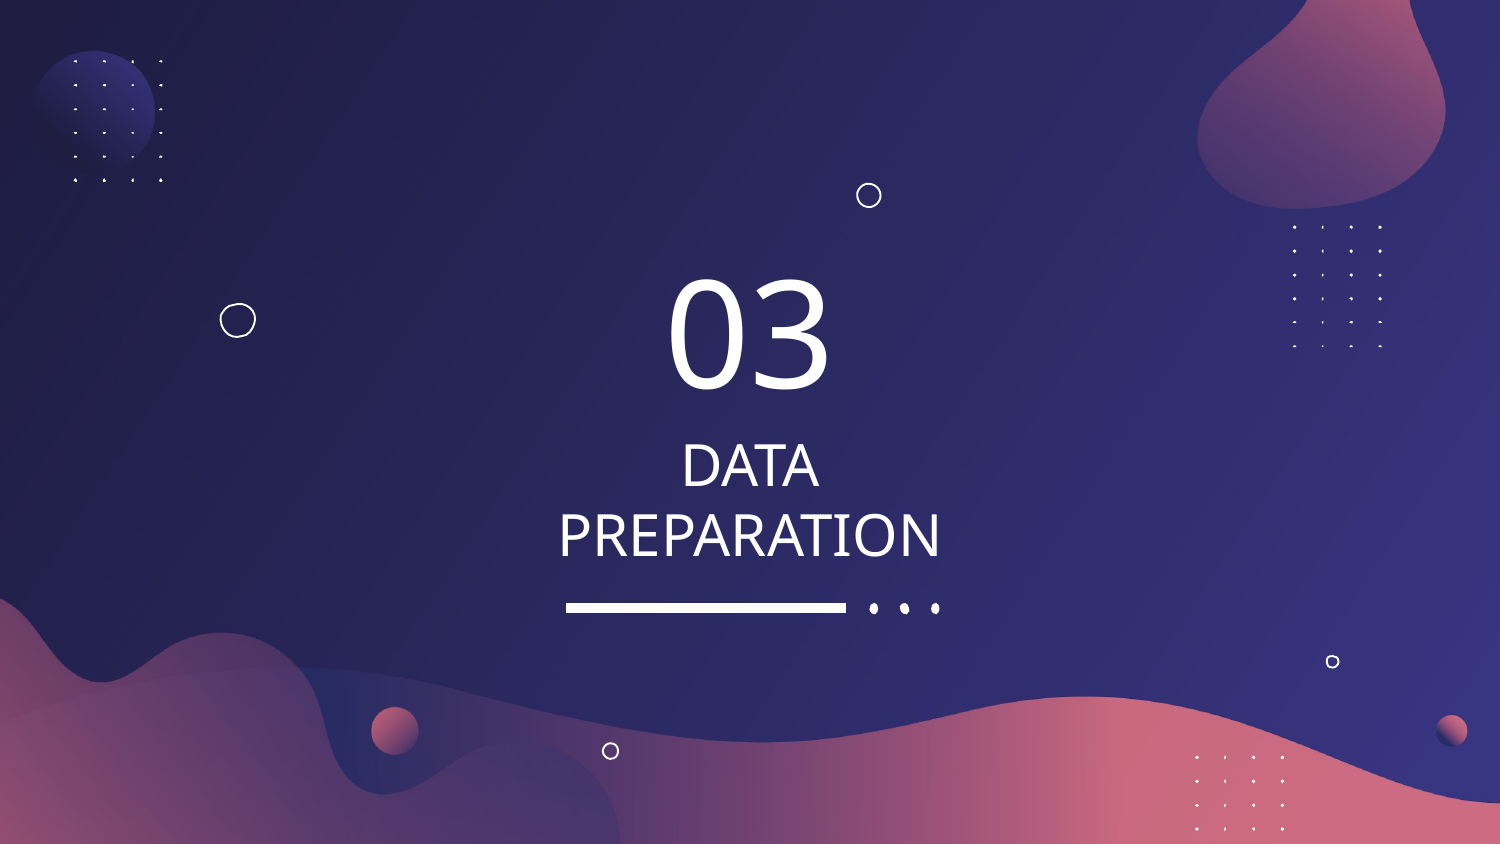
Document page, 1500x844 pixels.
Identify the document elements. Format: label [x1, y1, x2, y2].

text_box [1194, 755, 1285, 844]
text_box [490, 0, 1068, 844]
picture [0, 0, 490, 844]
text_box [73, 60, 163, 183]
text_box [1292, 225, 1383, 348]
picture [1068, 0, 1500, 844]
